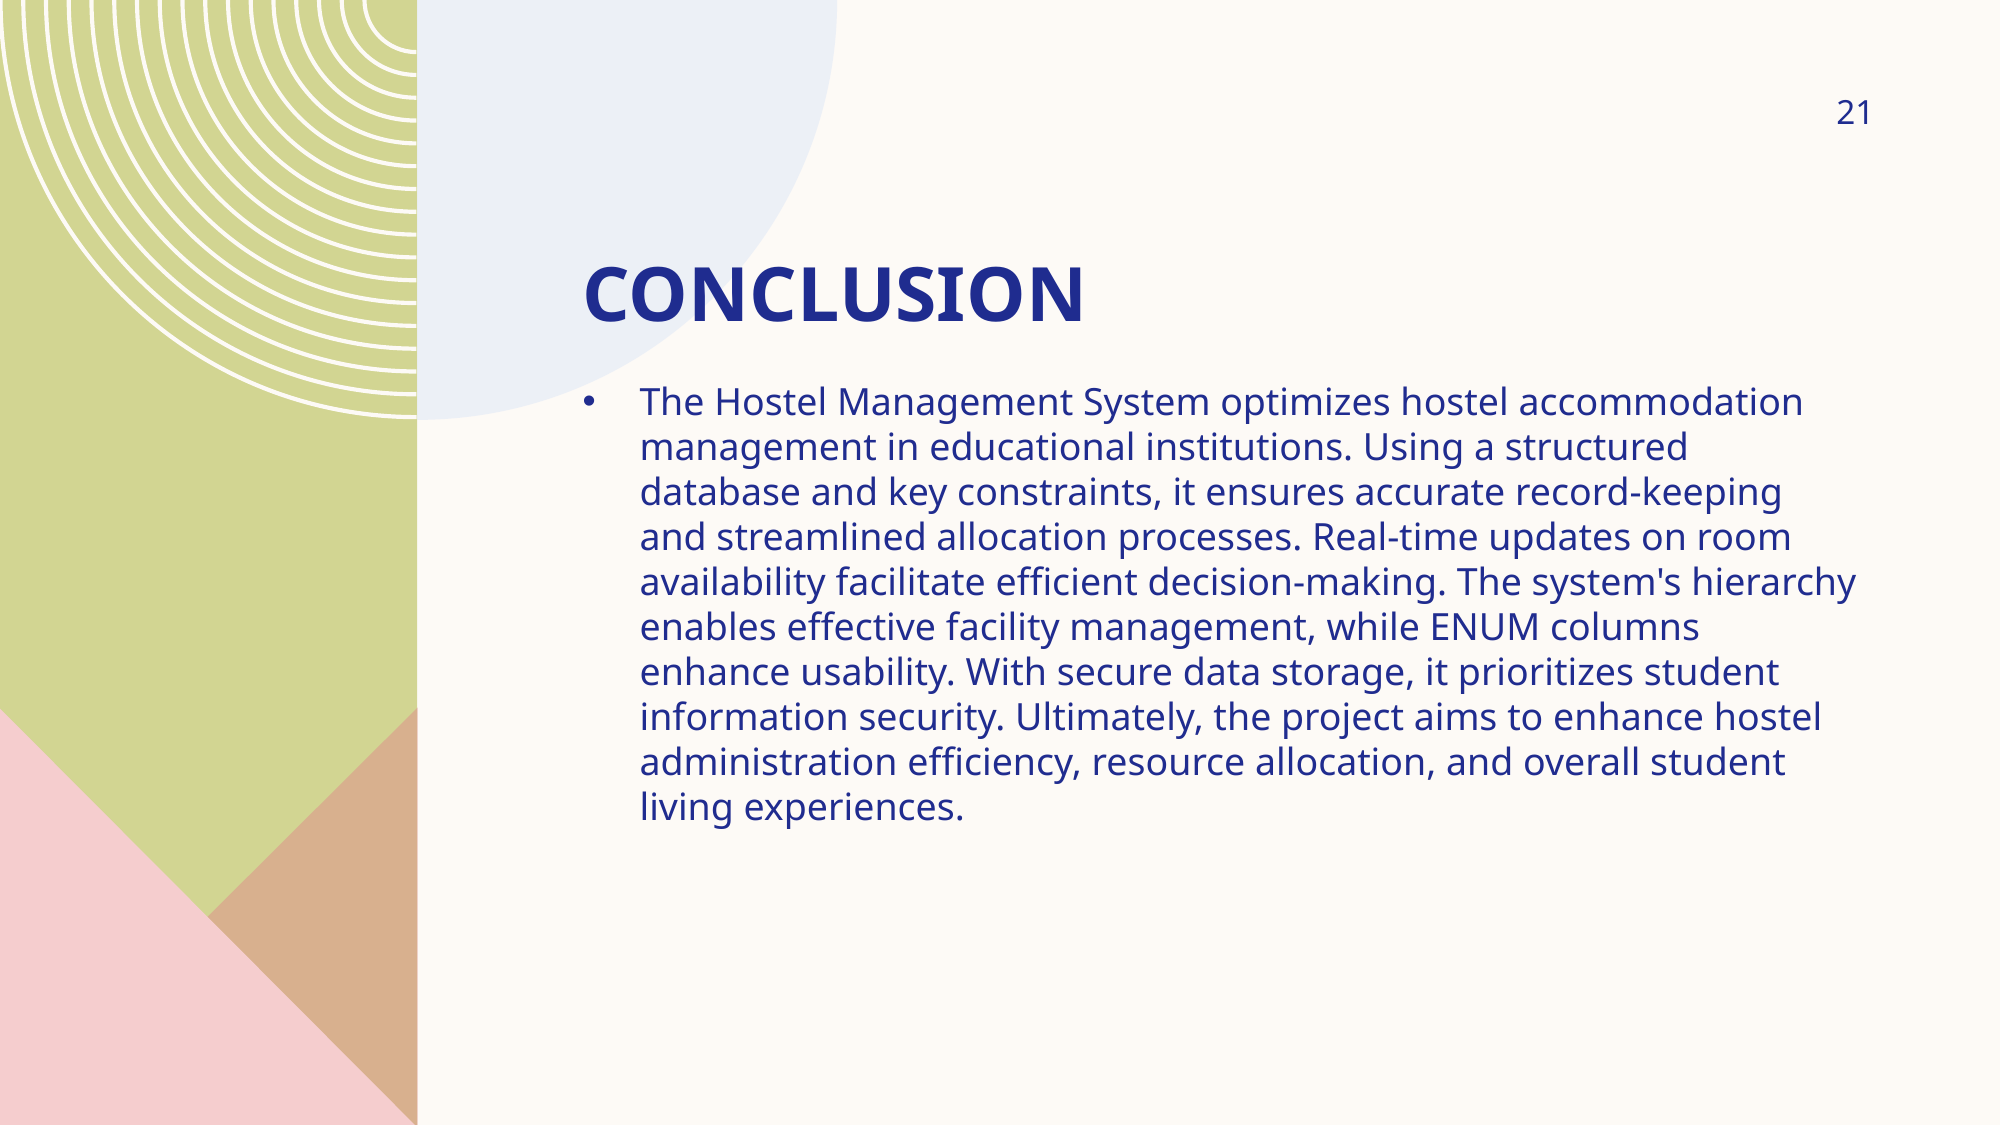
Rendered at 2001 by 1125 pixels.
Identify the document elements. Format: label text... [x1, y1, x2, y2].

slide_number 21 [1699, 75, 1875, 153]
title conclusion [567, 173, 1875, 337]
list The Hostel Management System optimizes hostel accommodation management in educational institutions. Using a structured database and key constraints, it ensures accurate record-keeping and streamlined allocation processes. Real-time updates on room availability facilitate efficient decision-making. The system's hierarchy enables effective facility management, while ENUM columns enhance usability. With secure data storage, it prioritizes student information security. Ultimately, the project aims to enhance hostel administration efficiency, resource allocation, and overall student living experiences. [567, 377, 1875, 952]
